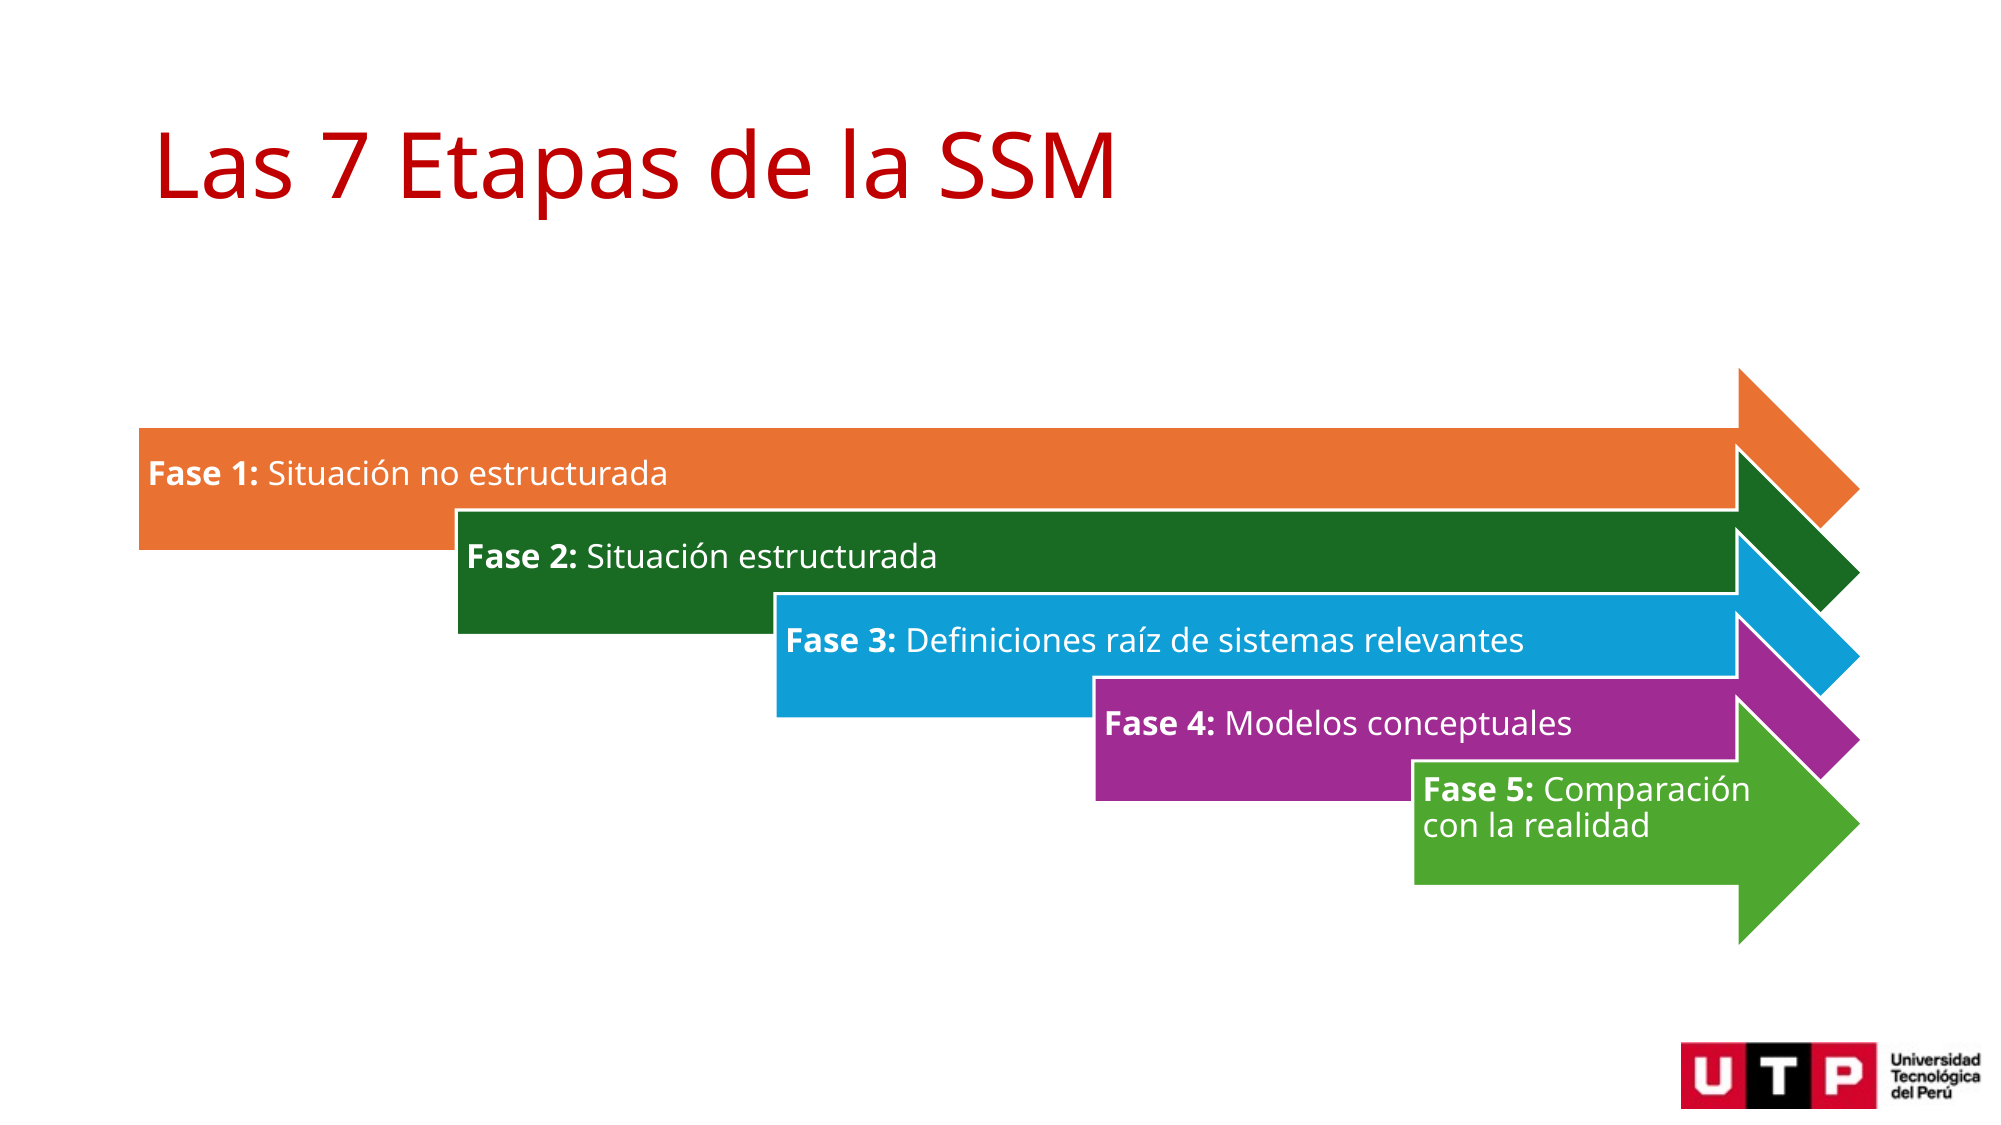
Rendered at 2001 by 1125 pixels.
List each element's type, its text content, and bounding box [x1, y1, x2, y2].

title Las 7 Etapas de la SSM [137, 59, 1863, 278]
picture [1680, 1042, 2000, 1109]
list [136, 298, 1863, 1014]
